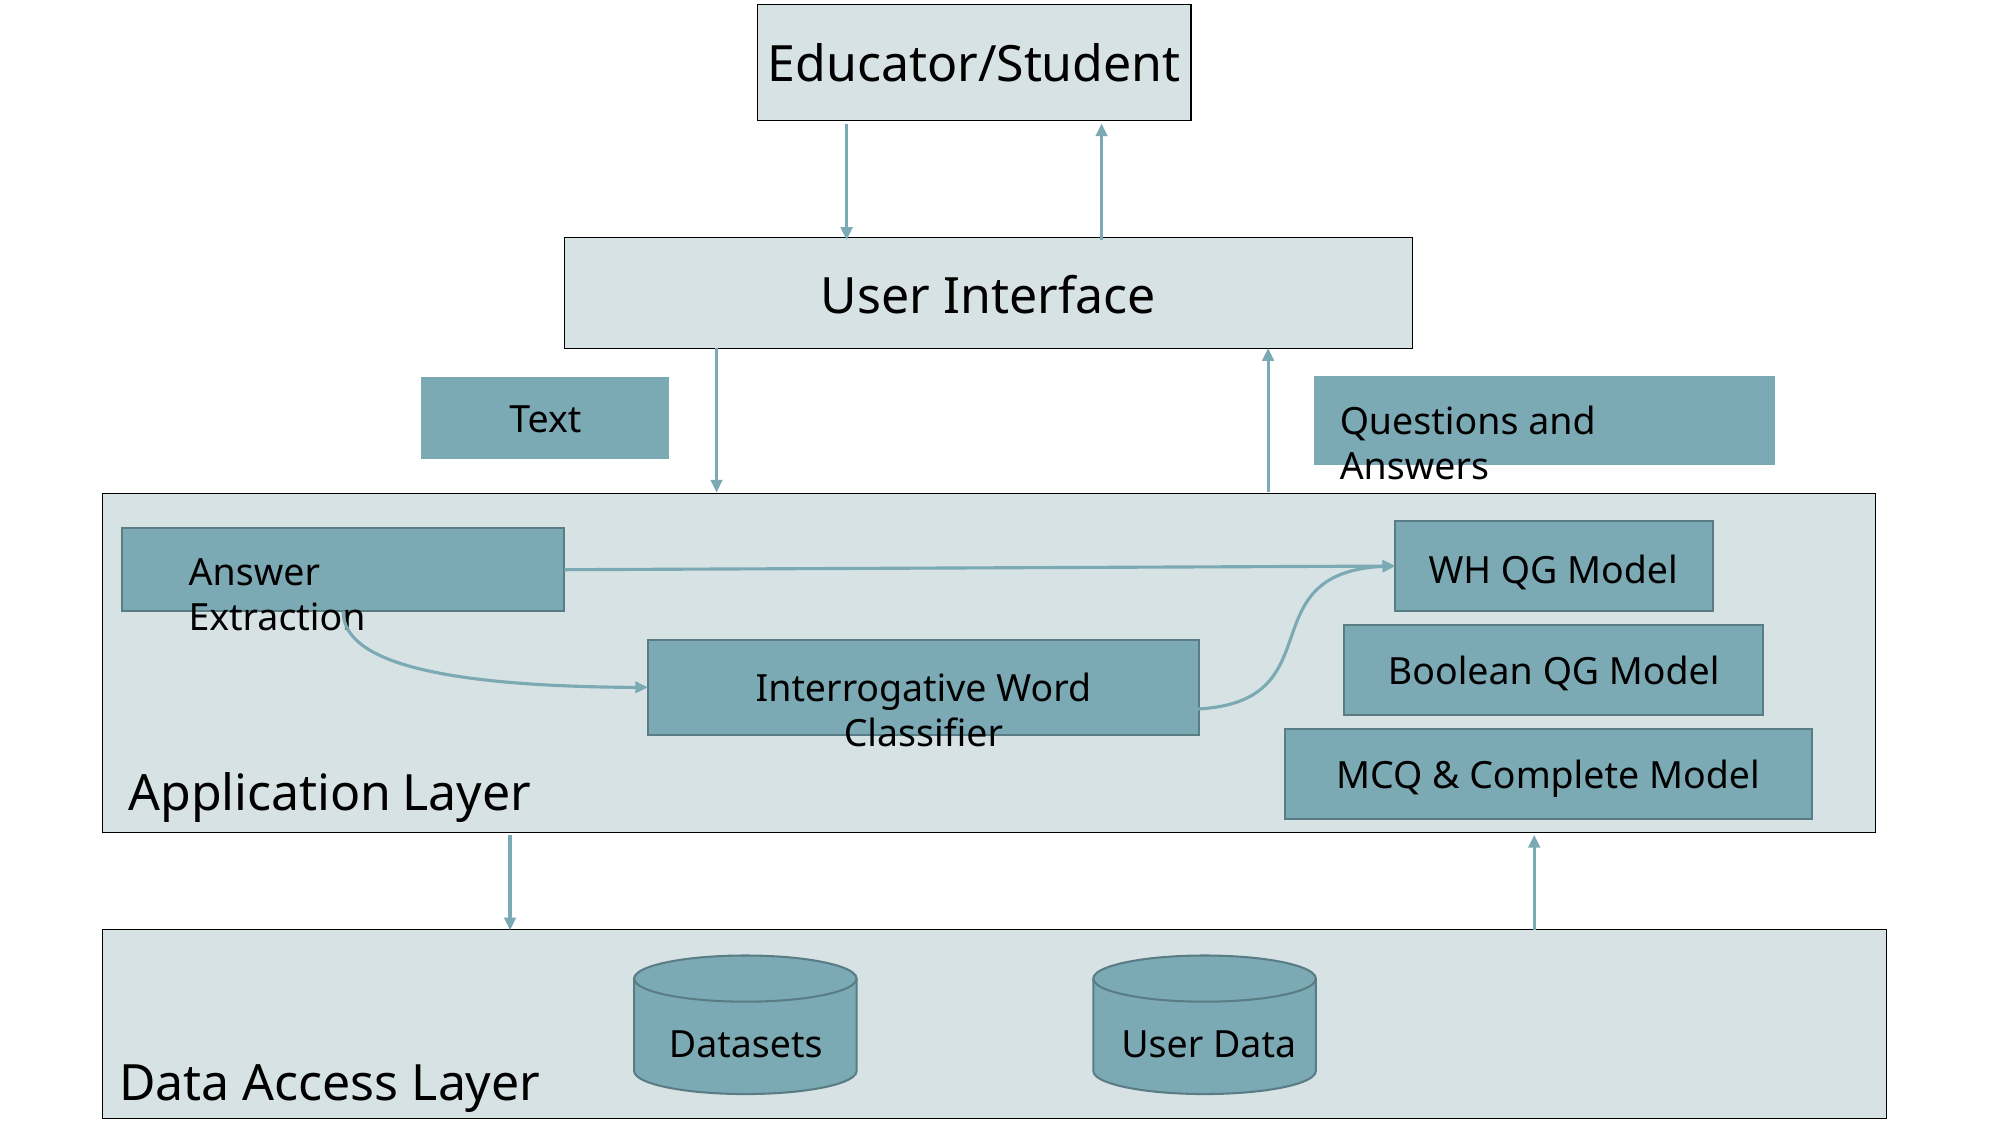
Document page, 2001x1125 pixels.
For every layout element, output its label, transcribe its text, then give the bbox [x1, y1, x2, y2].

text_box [1394, 520, 1713, 612]
text_box User Interface [564, 237, 1413, 349]
text_box [1092, 954, 1317, 1096]
text_box [102, 929, 1887, 1119]
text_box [1312, 373, 1777, 467]
text_box MCQ & Complete Model [1307, 743, 1789, 804]
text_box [647, 640, 1200, 735]
text_box Datasets [654, 1012, 847, 1073]
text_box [457, 497, 534, 802]
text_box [1332, 625, 1776, 716]
text_box [102, 493, 1876, 833]
text_box Application Layer [102, 753, 558, 829]
text_box User Data [1106, 1012, 1313, 1073]
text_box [534, 527, 565, 612]
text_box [121, 527, 457, 612]
text_box Data Access Layer [85, 1042, 575, 1118]
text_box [1185, 570, 1395, 681]
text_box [419, 375, 672, 461]
text_box [633, 954, 858, 1096]
text_box [1367, 889, 1959, 955]
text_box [564, 565, 1395, 570]
text_box [1284, 728, 1813, 820]
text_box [735, 4, 1214, 121]
